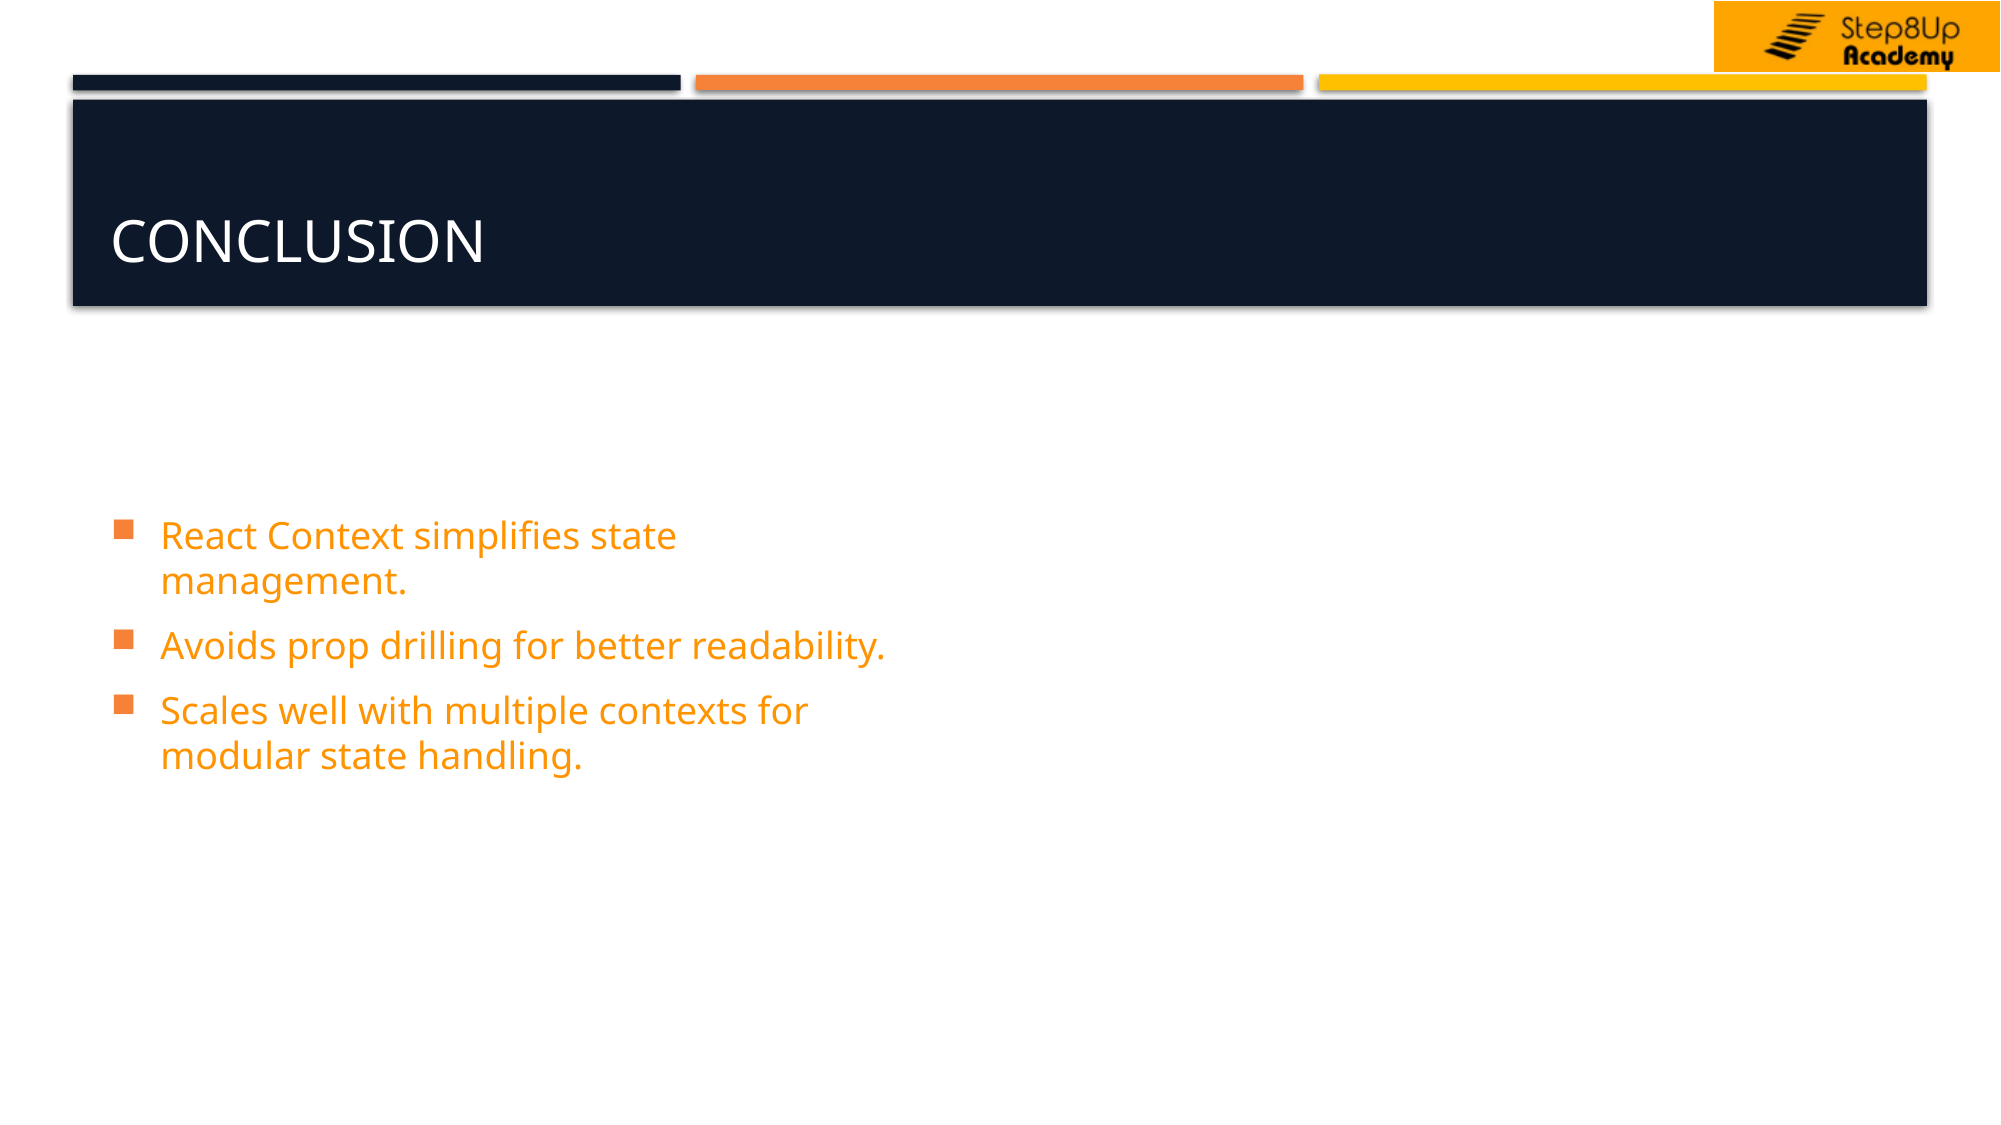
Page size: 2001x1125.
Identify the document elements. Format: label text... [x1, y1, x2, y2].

picture [1714, 1, 2000, 72]
title Conclusion [95, 119, 1905, 282]
list React Context simplifies state management. Avoids prop drilling for better readability. Scales well with multiple contexts for modular state handling. [95, 346, 949, 943]
